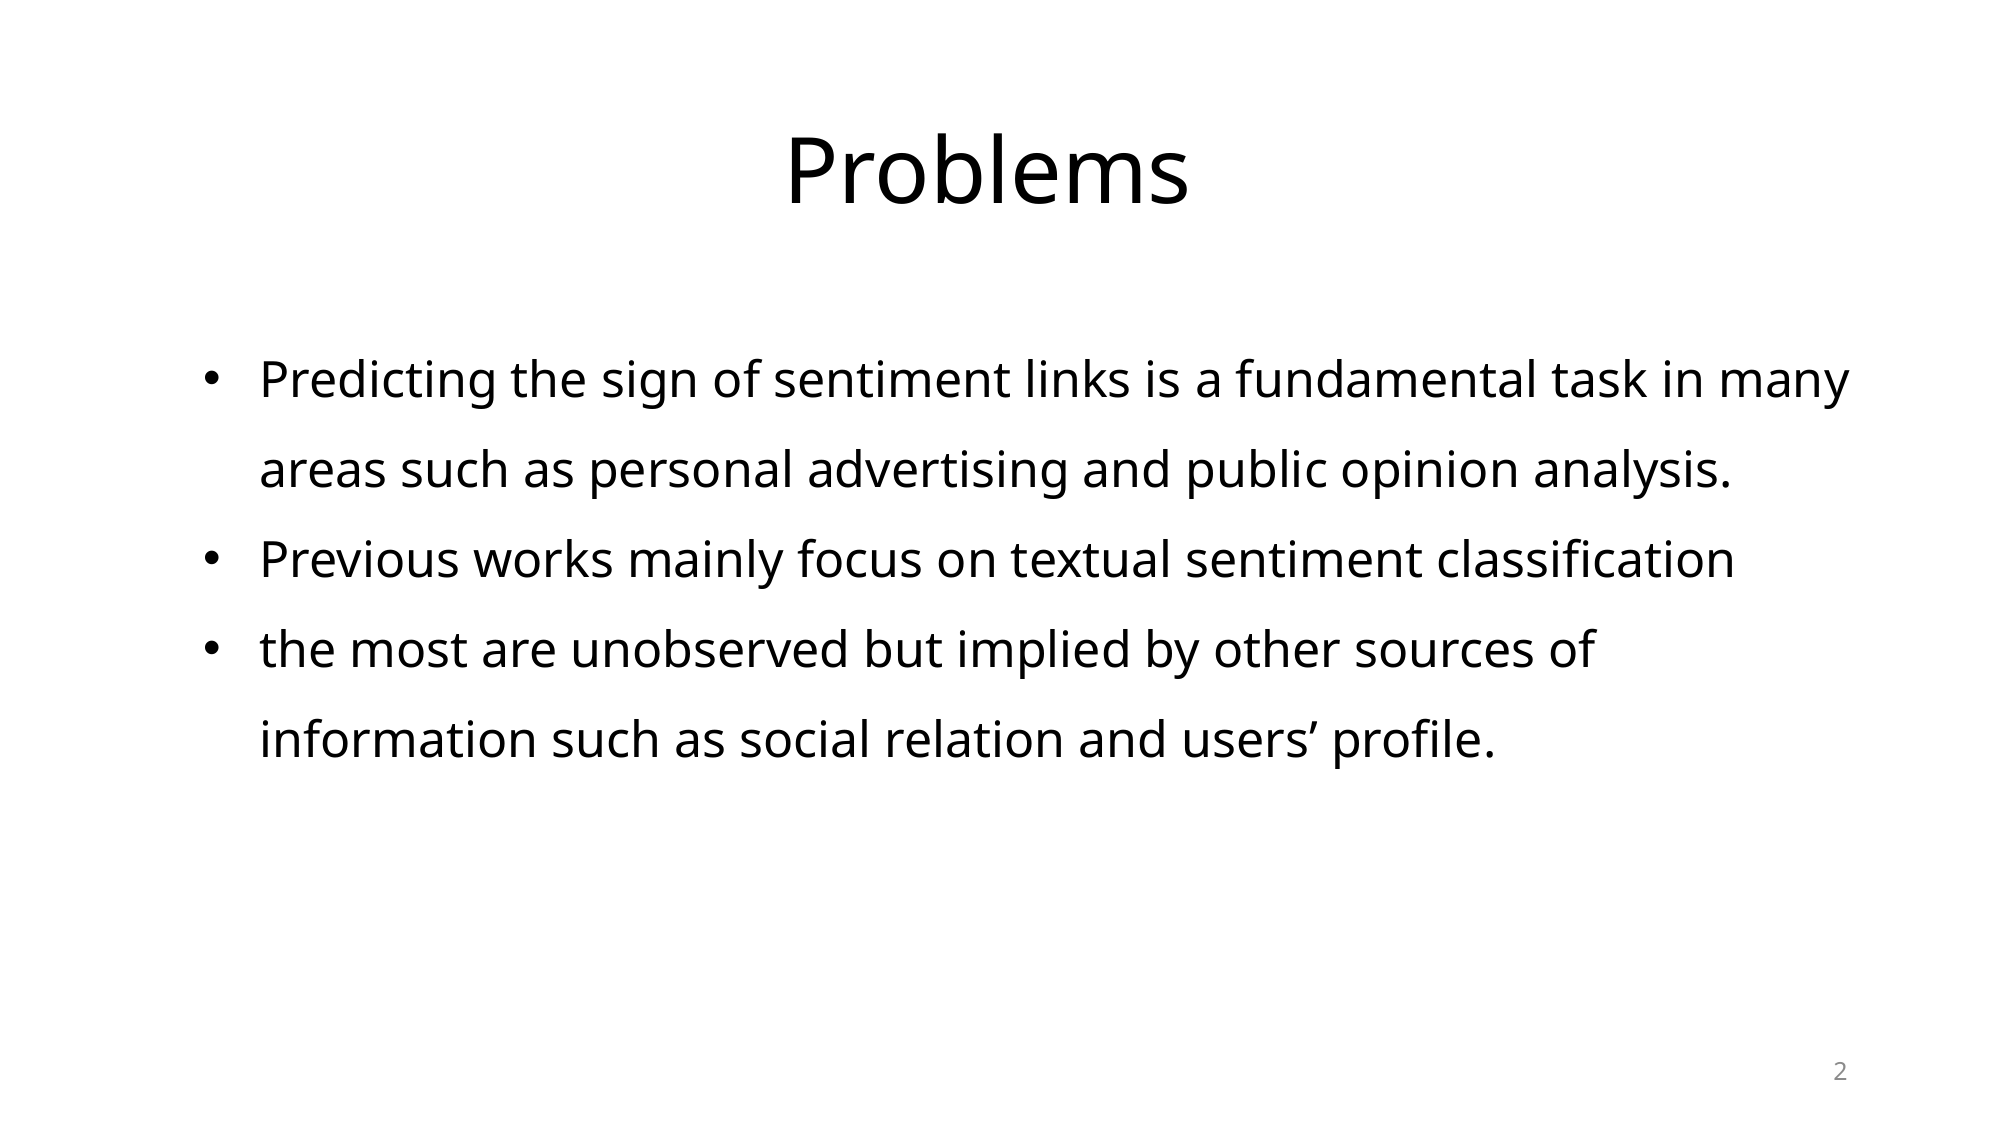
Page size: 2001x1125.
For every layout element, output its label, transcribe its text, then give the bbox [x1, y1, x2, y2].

text_box Problems [125, 64, 1851, 282]
slide_number 2 [1412, 1042, 1863, 1103]
text_box Predicting the sign of sentiment links is a fundamental task in many areas such as personal advertising and public opinion analysis. Previous works mainly focus on textual sentiment classification the most are unobserved but implied by other sources of information such as social relation and users’ profile. [188, 309, 1885, 775]
